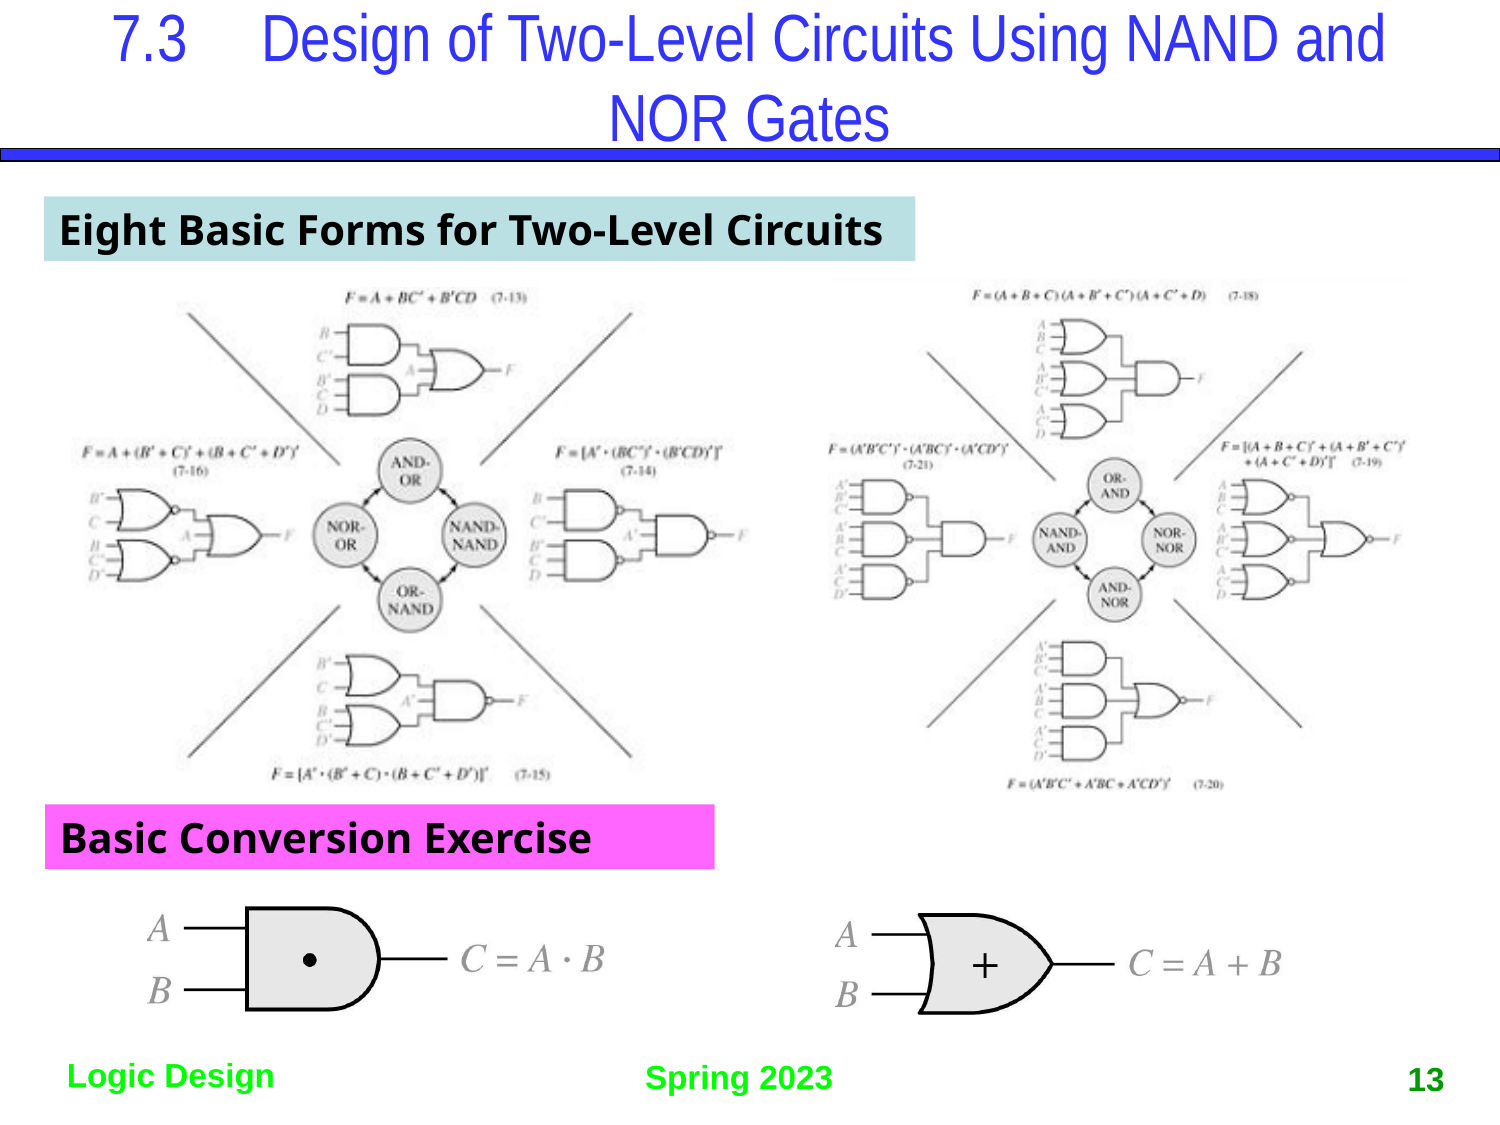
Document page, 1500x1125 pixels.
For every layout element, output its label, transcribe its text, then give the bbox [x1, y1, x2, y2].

picture [147, 904, 605, 1012]
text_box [827, 278, 1424, 792]
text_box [71, 287, 774, 800]
picture [835, 912, 1282, 1015]
text_box Basic Conversion Exercise [45, 804, 715, 870]
title 7.3 Design of Two-Level Circuits Using NAND and NOR Gates [75, 11, 1425, 138]
text_box Eight Basic Forms for Two-Level Circuits [43, 196, 916, 262]
slide_number 13 [1369, 1034, 1483, 1107]
